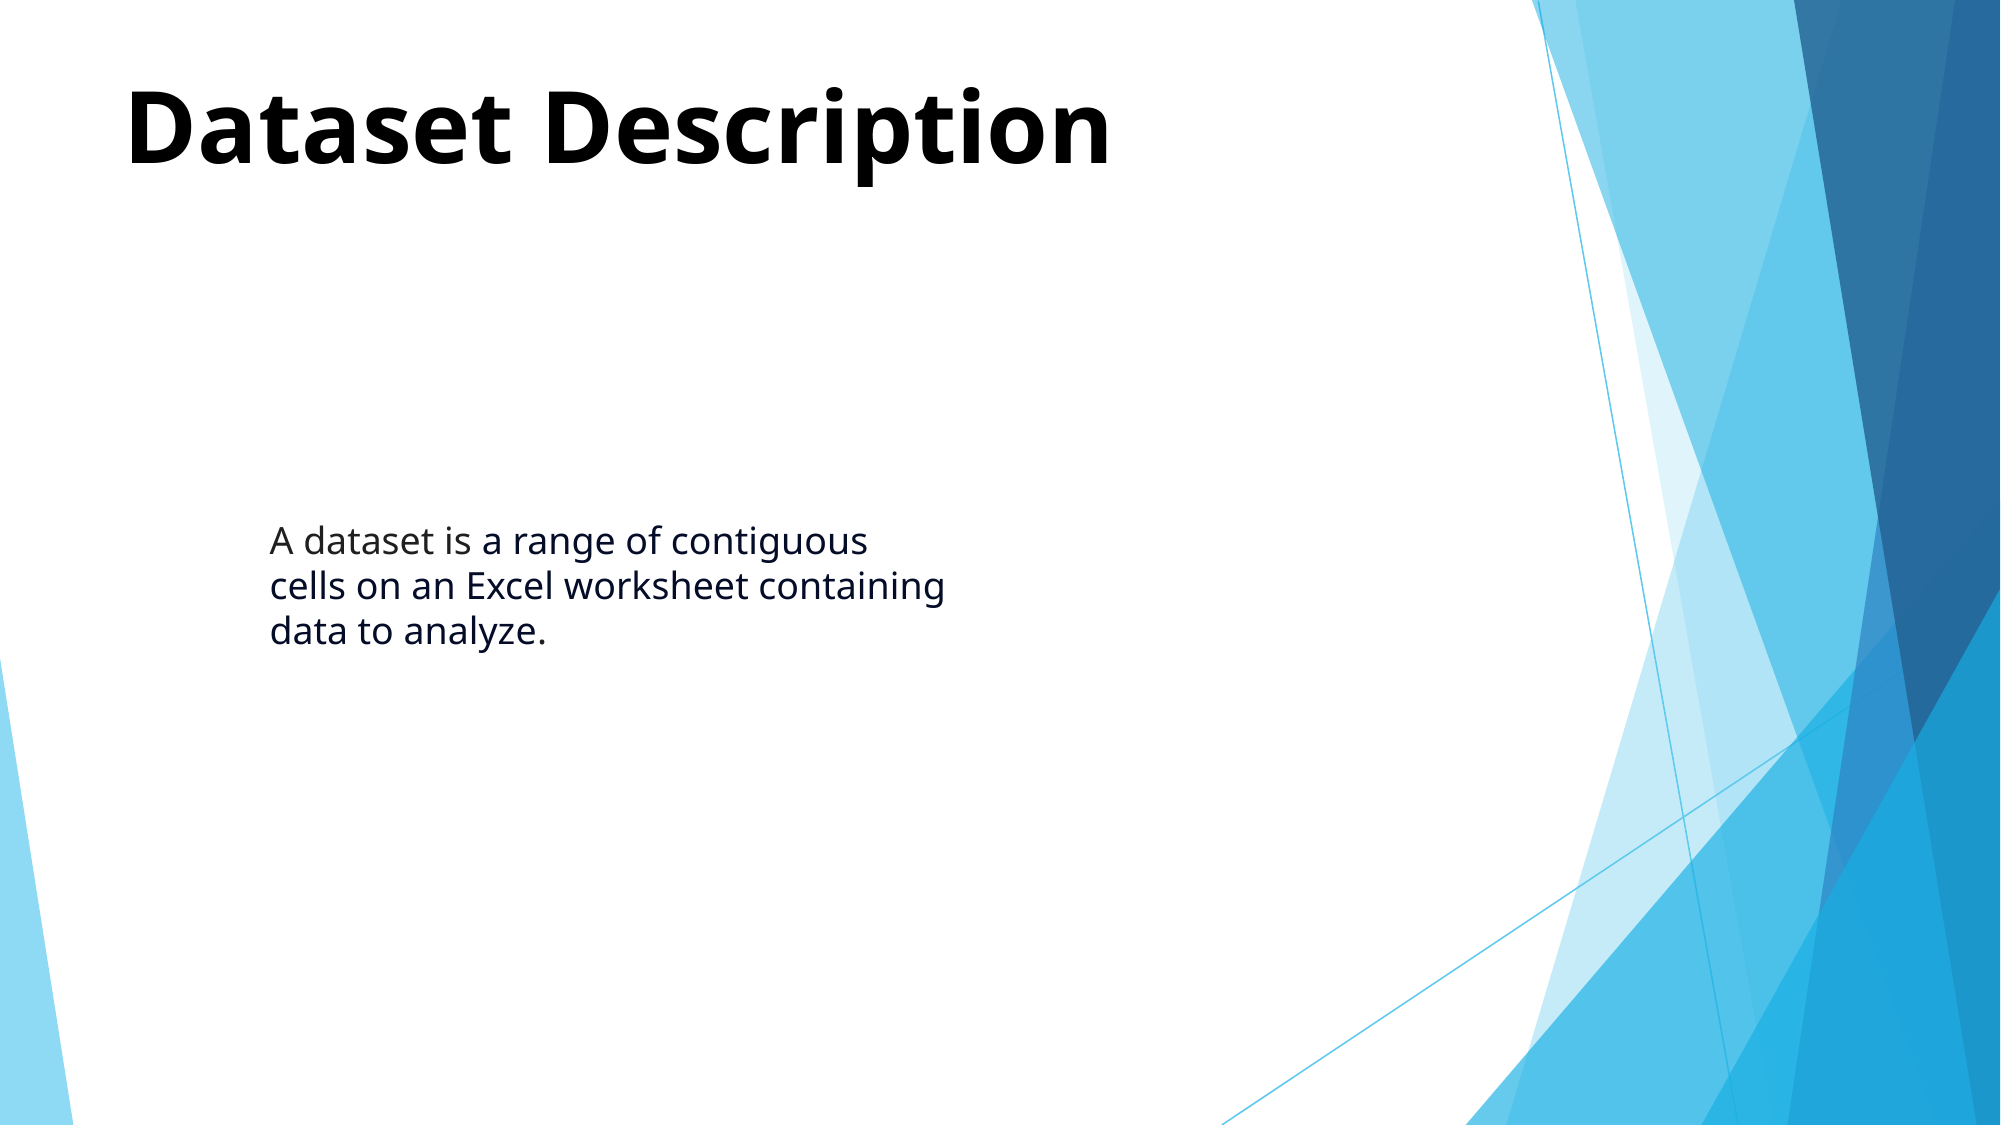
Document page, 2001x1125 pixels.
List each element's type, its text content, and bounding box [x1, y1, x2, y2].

text_box A dataset is a range of contiguous cells on an Excel worksheet containing data to analyze. [254, 509, 967, 660]
title Dataset Description [123, 63, 1877, 188]
